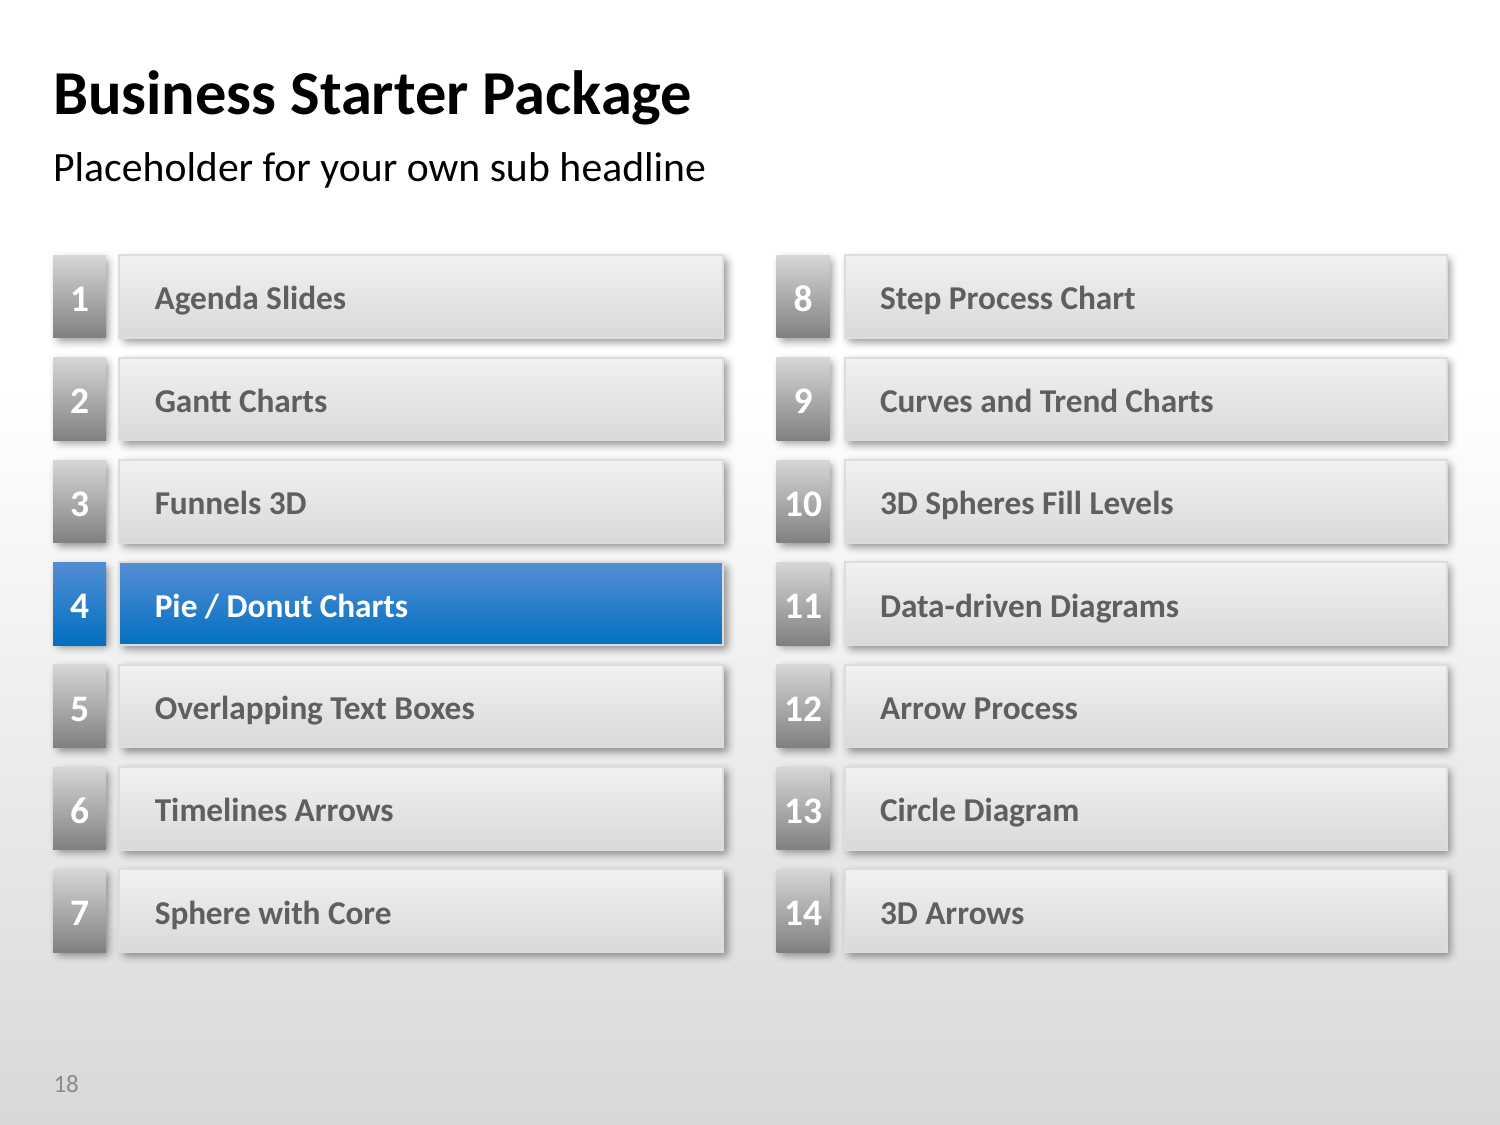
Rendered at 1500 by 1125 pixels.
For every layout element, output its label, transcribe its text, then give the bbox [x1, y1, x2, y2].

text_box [52, 562, 724, 646]
list Placeholder for your own sub headline [53, 140, 1447, 196]
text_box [52, 664, 724, 748]
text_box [52, 255, 724, 339]
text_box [52, 766, 724, 850]
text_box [776, 459, 1448, 543]
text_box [52, 869, 724, 953]
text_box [52, 357, 724, 441]
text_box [776, 255, 1448, 339]
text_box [776, 357, 1448, 441]
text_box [776, 869, 1448, 953]
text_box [52, 459, 724, 543]
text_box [776, 664, 1448, 748]
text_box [776, 562, 1448, 646]
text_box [776, 766, 1448, 850]
title Business Starter Package [53, 39, 1447, 140]
